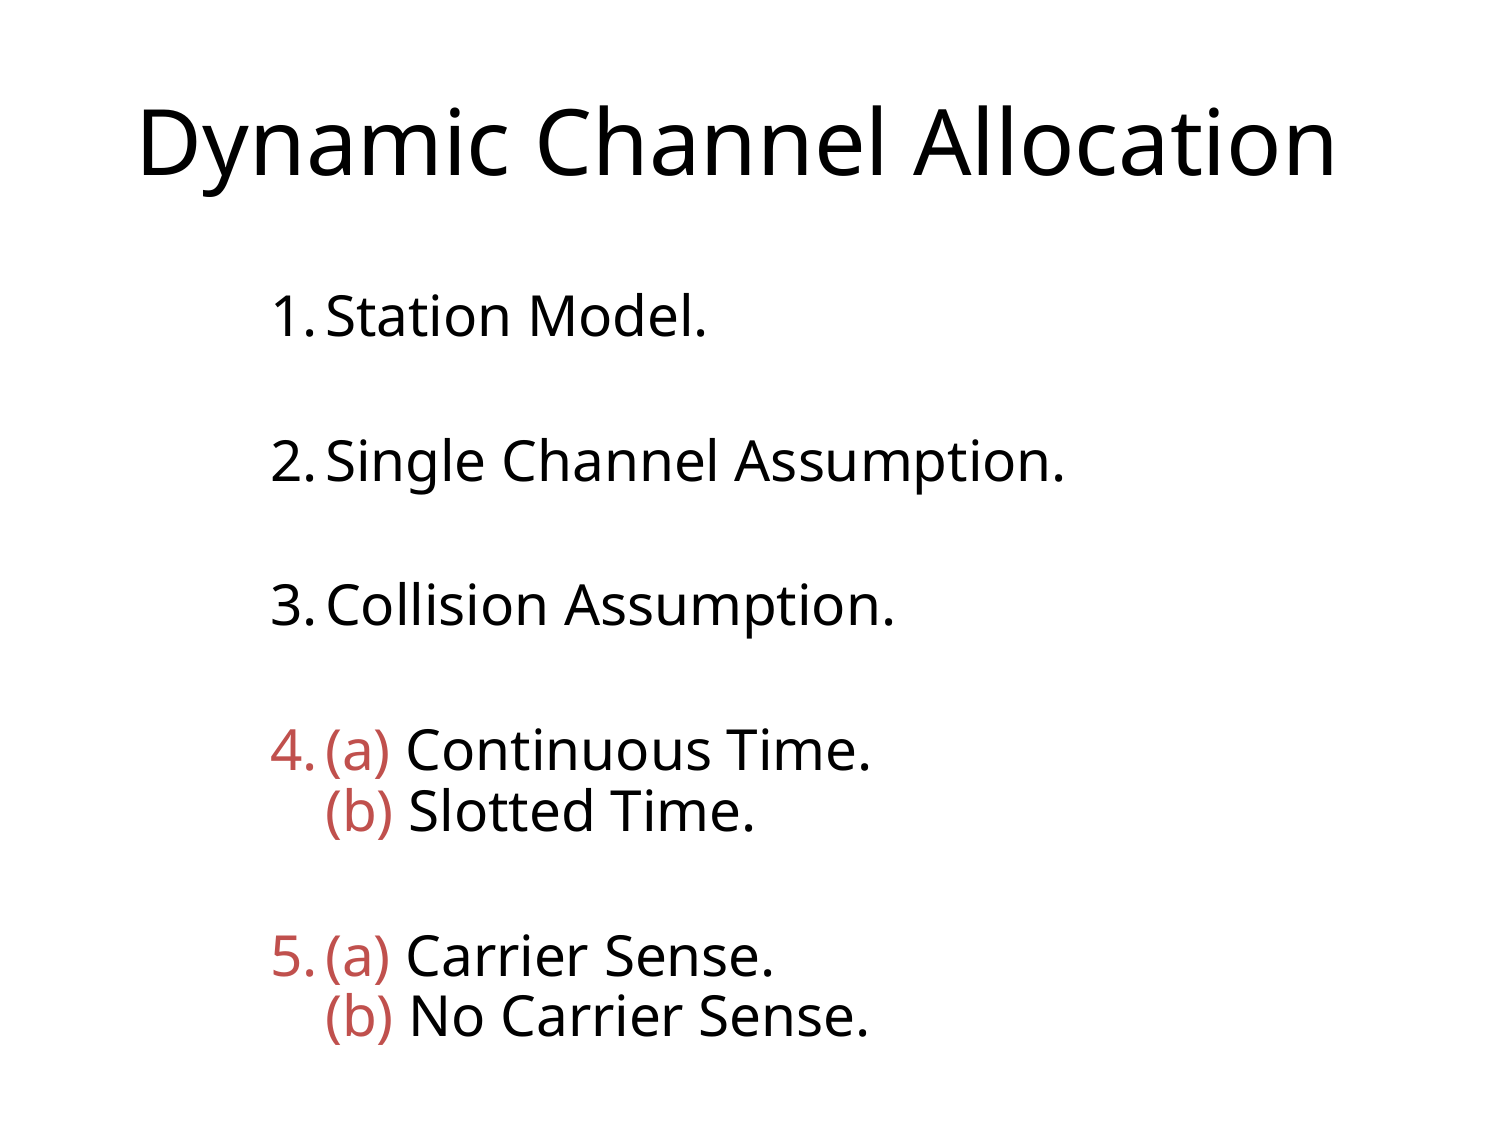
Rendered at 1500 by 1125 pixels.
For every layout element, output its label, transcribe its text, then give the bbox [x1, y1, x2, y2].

list Station Model. Single Channel Assumption. Collision Assumption. (a) Continuous Time. (b) Slotted Time. (a) Carrier Sense. (b) No Carrier Sense. [255, 280, 1379, 1059]
title Dynamic Channel Allocation [75, 45, 1425, 233]
